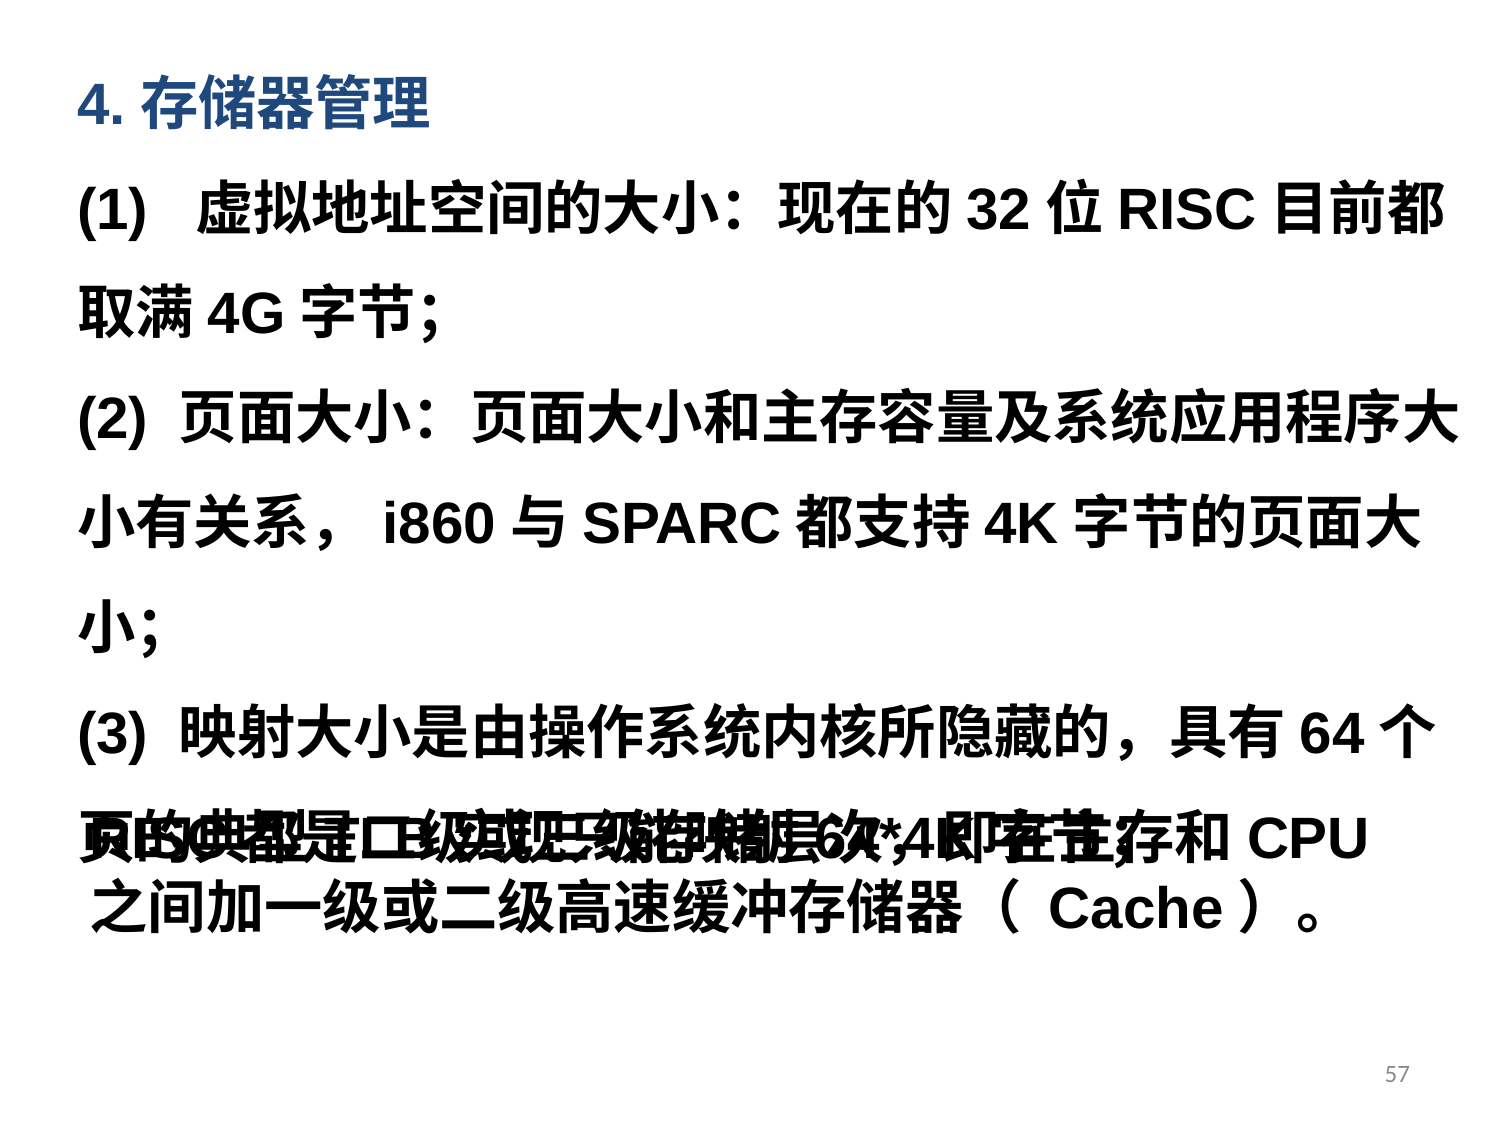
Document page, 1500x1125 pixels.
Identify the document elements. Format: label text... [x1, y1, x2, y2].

text_box 4.存储器管理 (1) 虚拟地址空间的大小：现在的32位RISC目前都取满4G字节； (2) 页面大小：页面大小和主存容量及系统应用程序大小有关系，i860与SPARC都支持4K字节的页面大小； (3) 映射大小是由操作系统内核所隐藏的，具有64个页的典型TLB实现只能映射64*4K字节； [62, 23, 1500, 511]
slide_number 57 [1074, 1042, 1425, 1103]
text_box RISC都是二级或三级存储层次，即在主存和CPU之间加一级或二级高速缓冲存储器（ Cache）。 [75, 792, 1400, 948]
